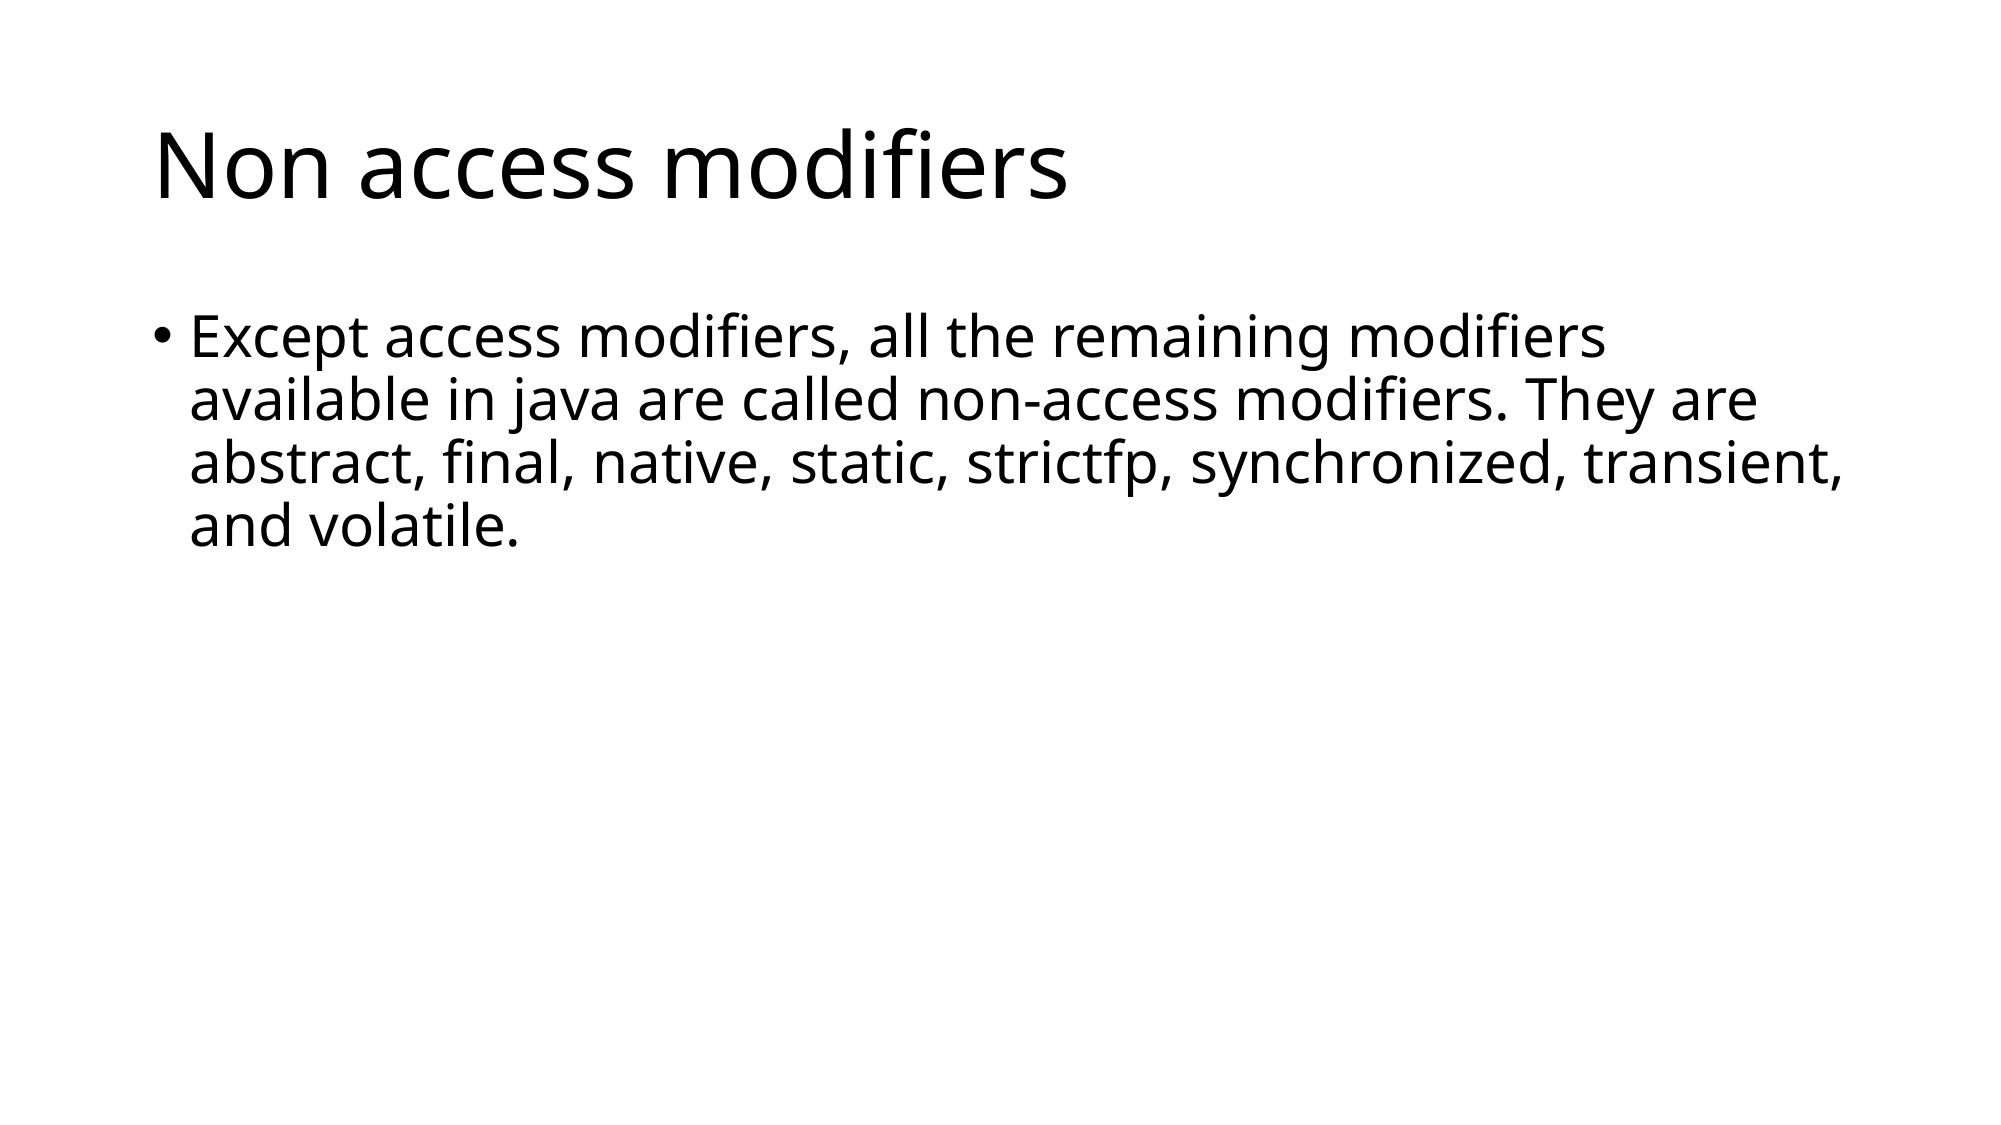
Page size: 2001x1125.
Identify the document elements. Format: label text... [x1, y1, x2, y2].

list Except access modifiers, all the remaining modifiers available in java are called non-access modifiers. They are abstract, final, native, static, strictfp, synchronized, transient, and volatile. [137, 299, 1863, 1014]
title Non access modifiers [137, 59, 1863, 278]
